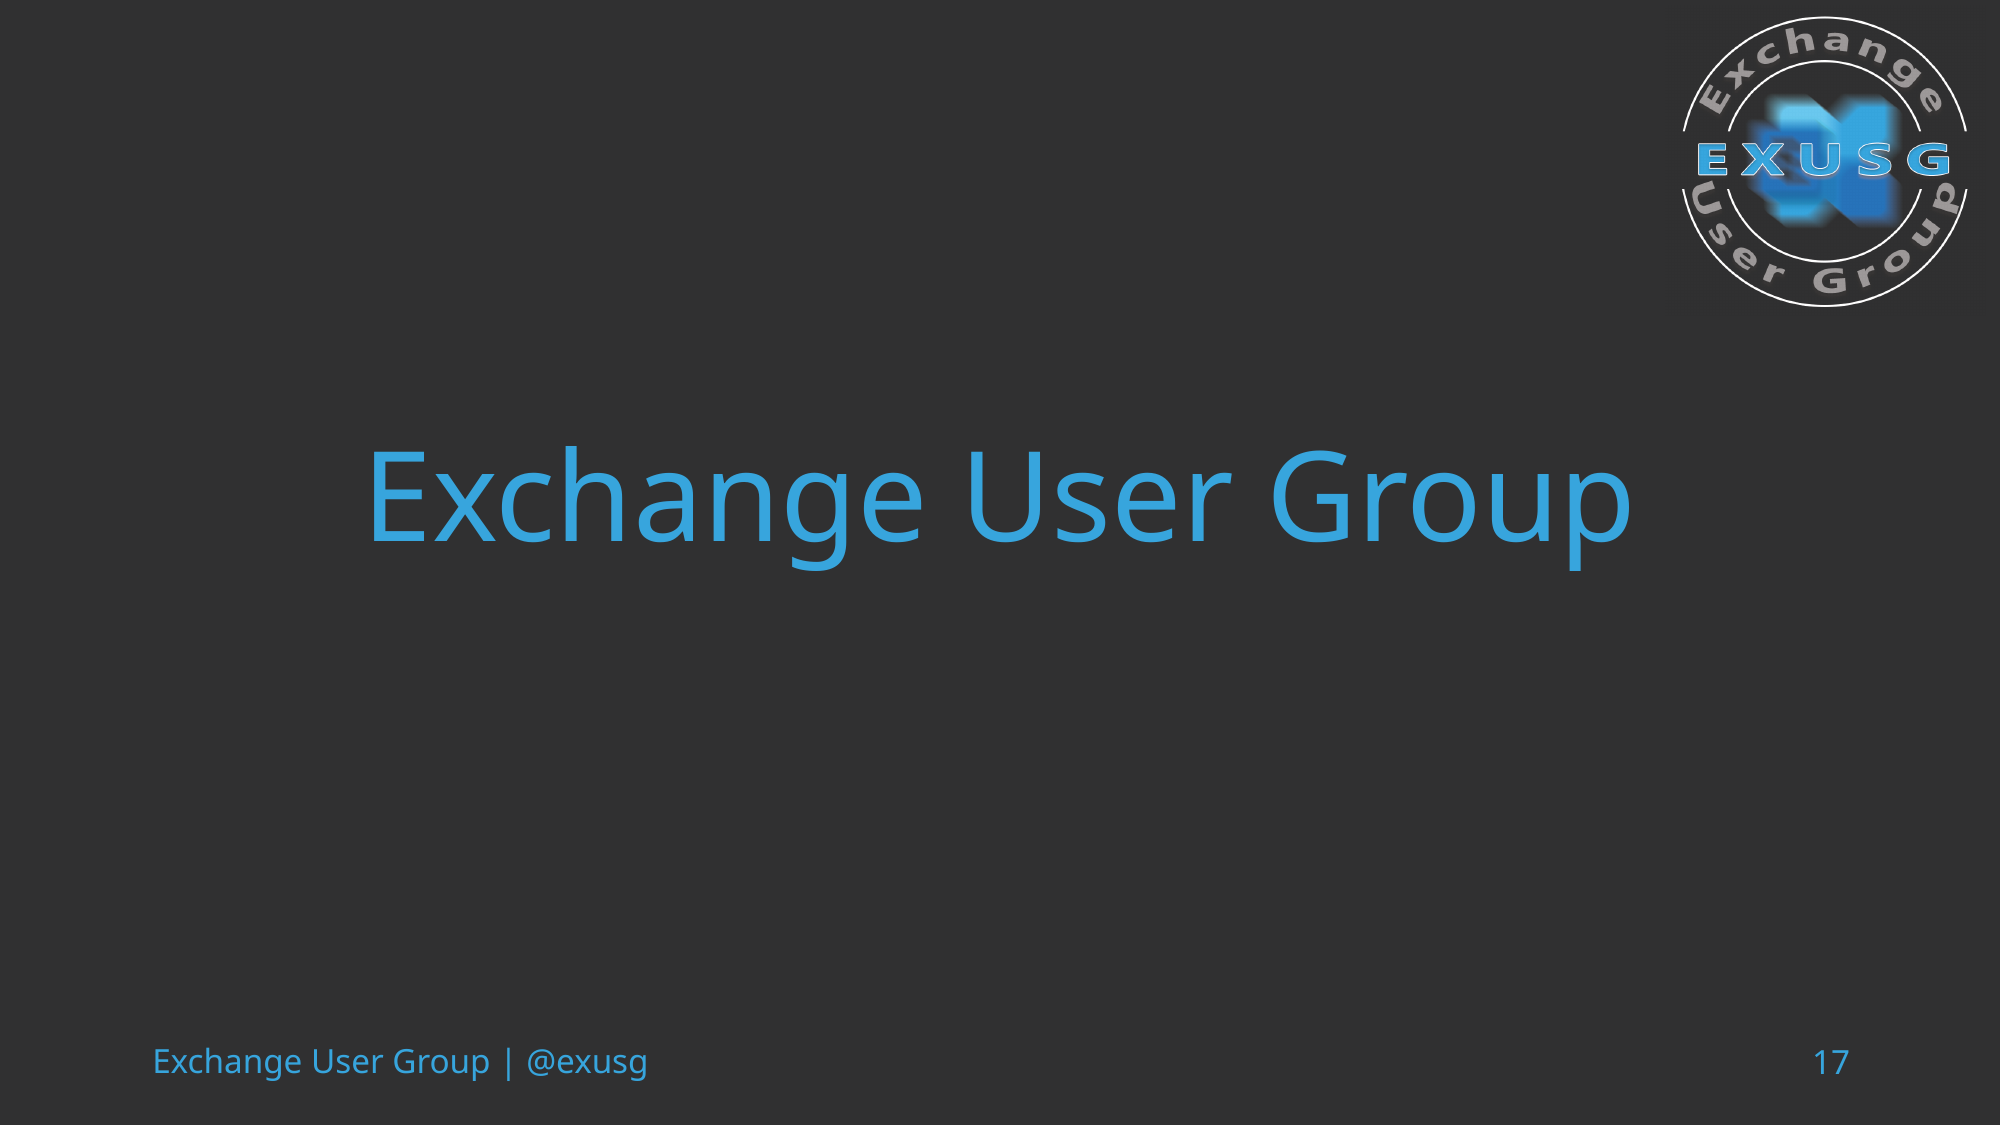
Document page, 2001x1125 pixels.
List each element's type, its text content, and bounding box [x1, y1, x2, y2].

title Exchange User Group [249, 184, 1750, 576]
picture [1665, 5, 1986, 316]
